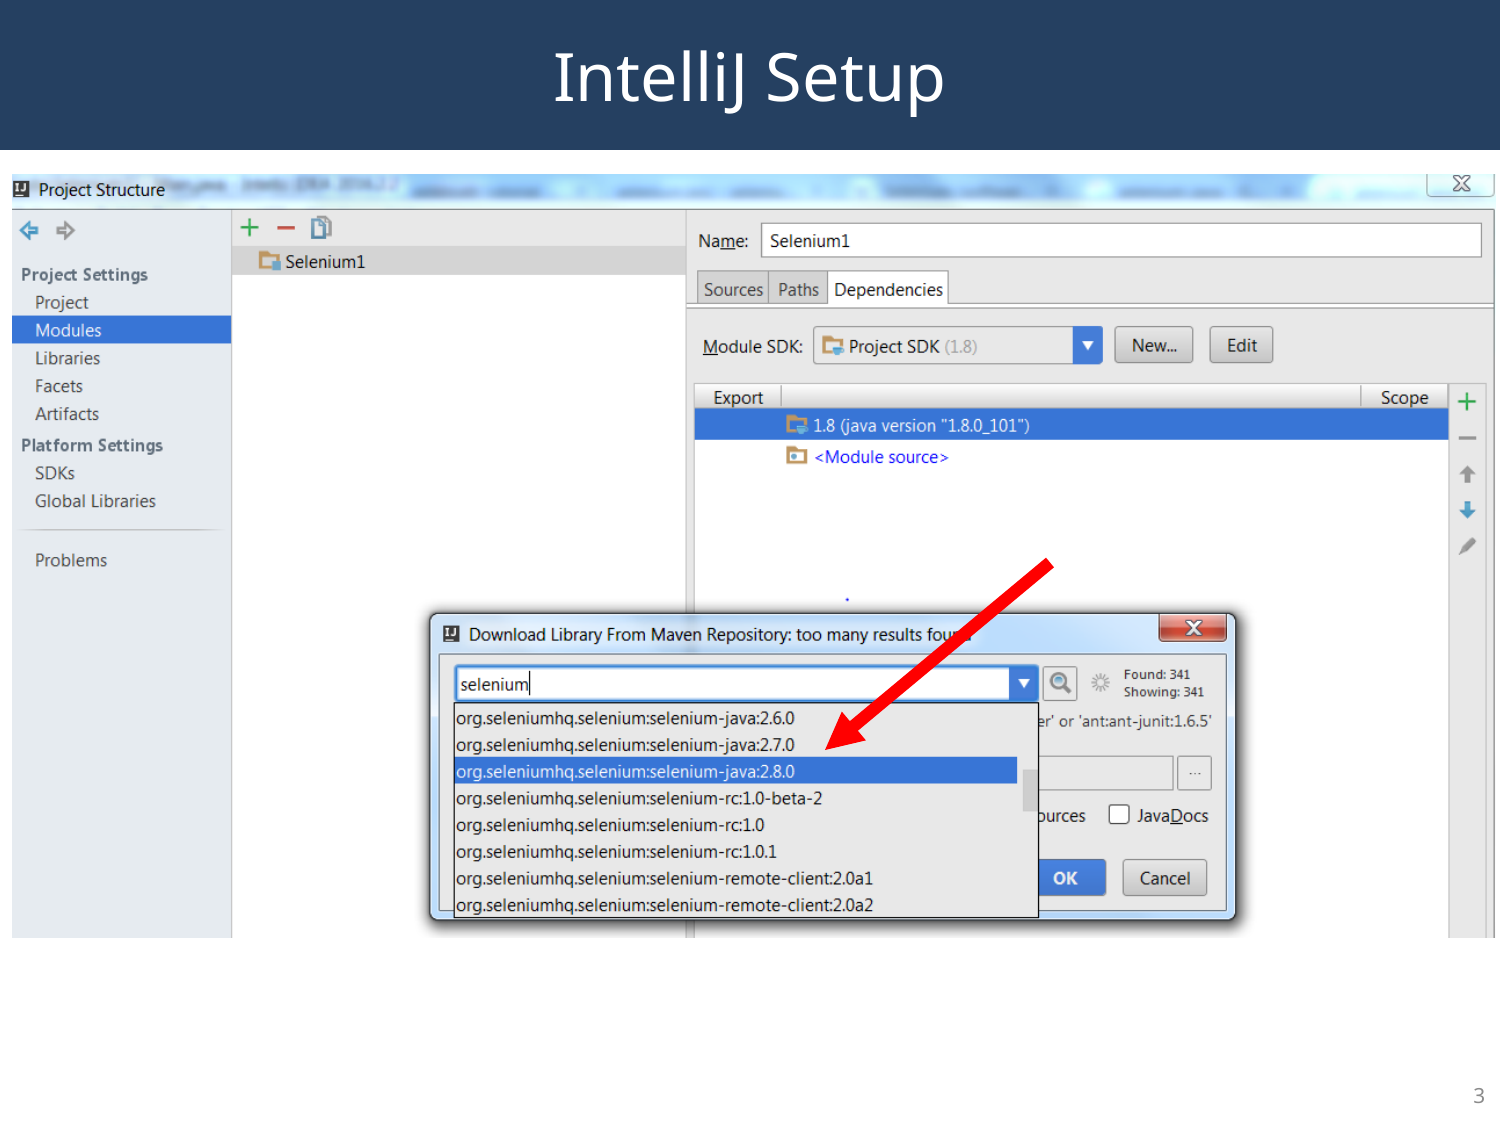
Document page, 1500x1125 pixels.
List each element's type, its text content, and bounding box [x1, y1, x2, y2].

title IntelliJ Setup [0, 0, 1500, 150]
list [12, 174, 1497, 938]
slide_number 3 [1149, 1067, 1500, 1125]
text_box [824, 562, 1051, 751]
